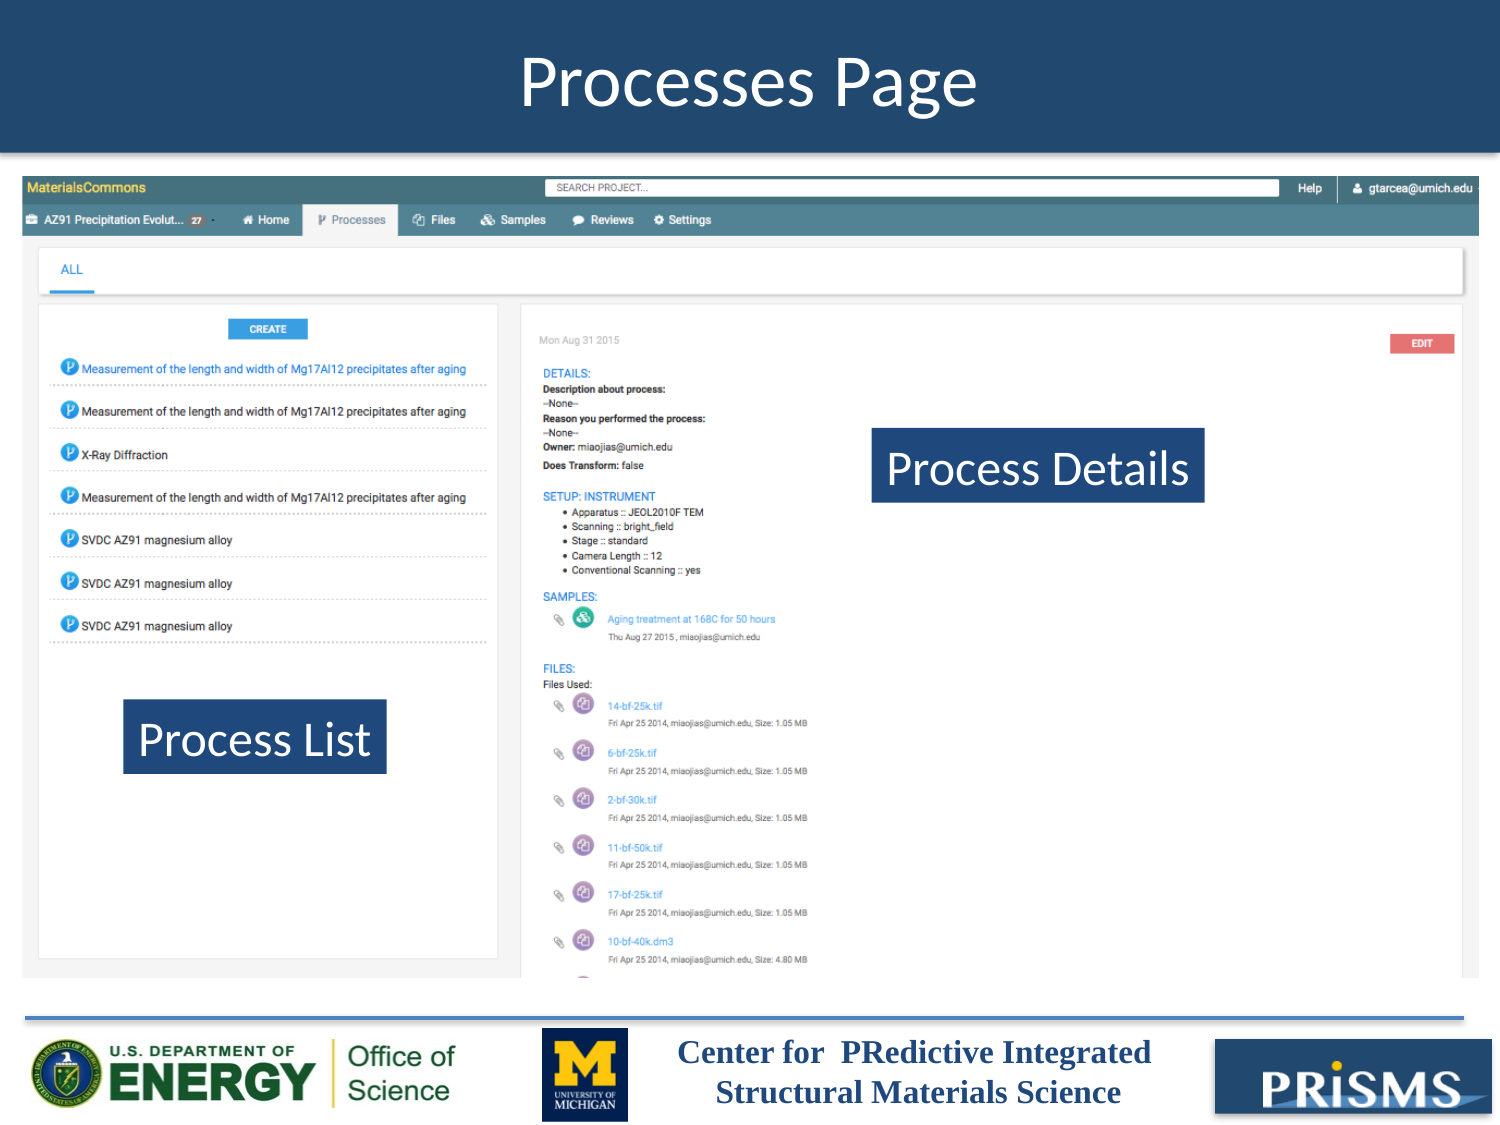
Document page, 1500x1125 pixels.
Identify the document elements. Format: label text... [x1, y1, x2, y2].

picture [31, 1039, 456, 1108]
text_box Processes Page [0, 0, 1500, 153]
picture [542, 1028, 628, 1122]
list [22, 176, 1480, 979]
picture [1263, 1061, 1489, 1109]
